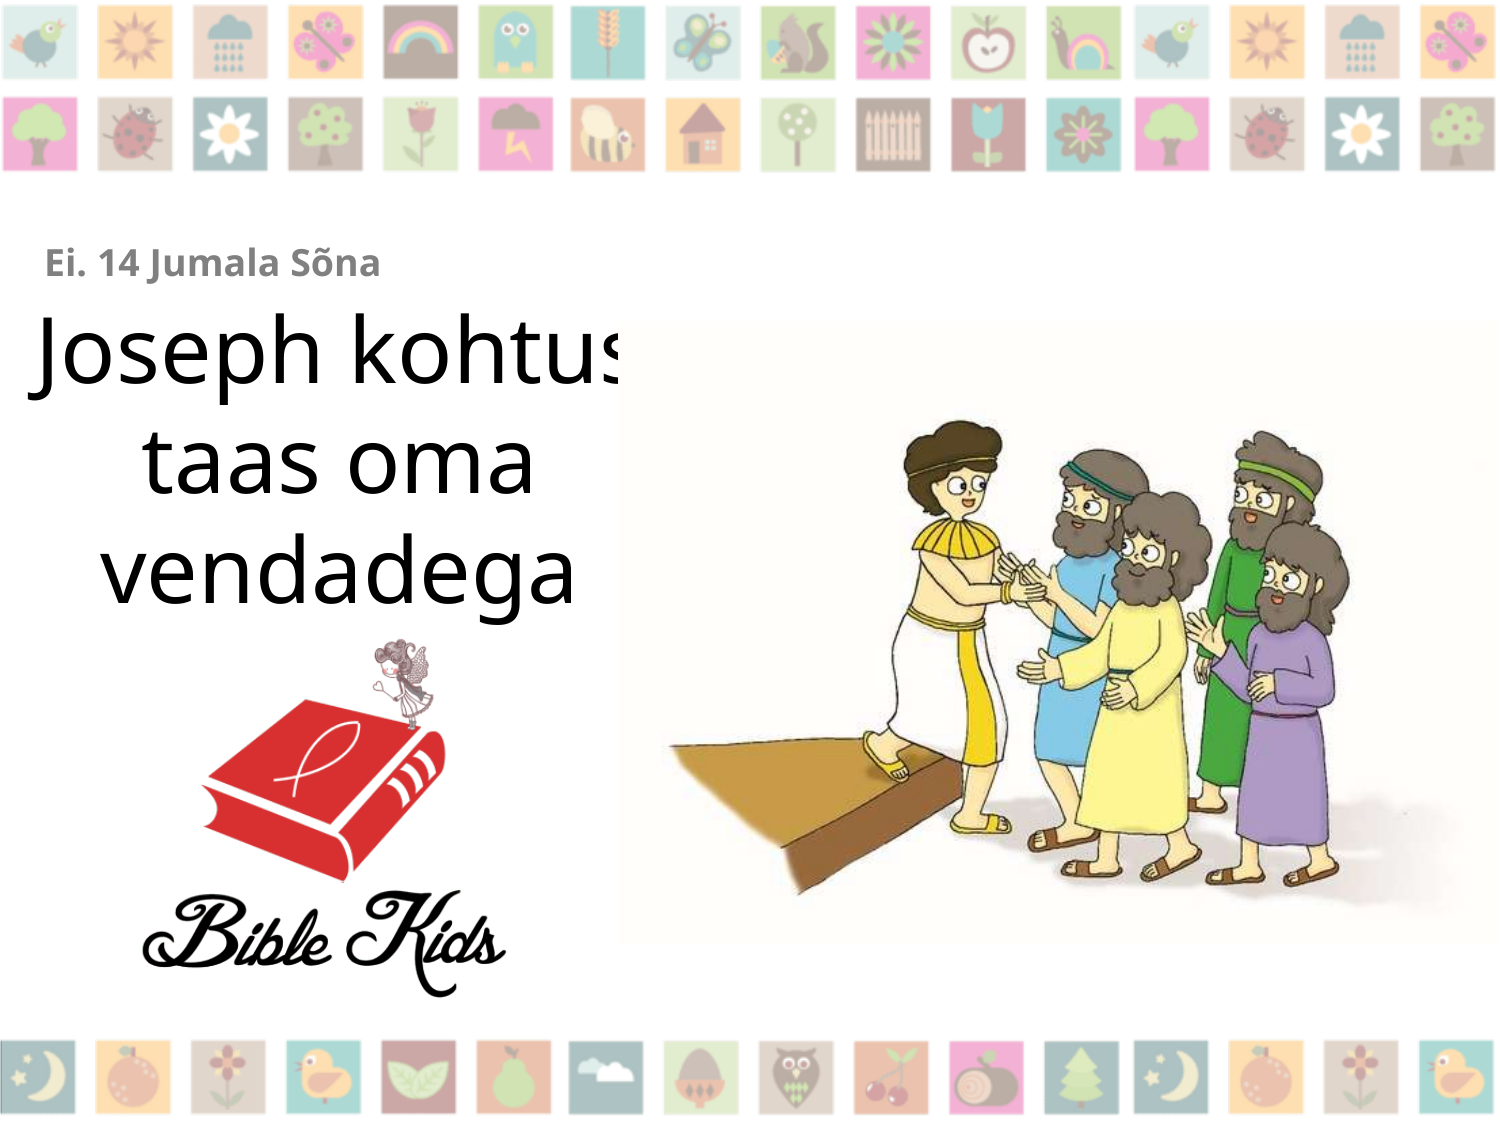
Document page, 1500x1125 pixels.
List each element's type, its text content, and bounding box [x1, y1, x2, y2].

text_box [0, 1028, 1500, 1118]
picture [618, 321, 1500, 945]
text_box Joseph kohtus taas oma vendadega [17, 284, 663, 630]
text_box Ei. 14 Jumala Sõna [29, 231, 526, 284]
picture [117, 600, 544, 1027]
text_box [0, 3, 1500, 181]
